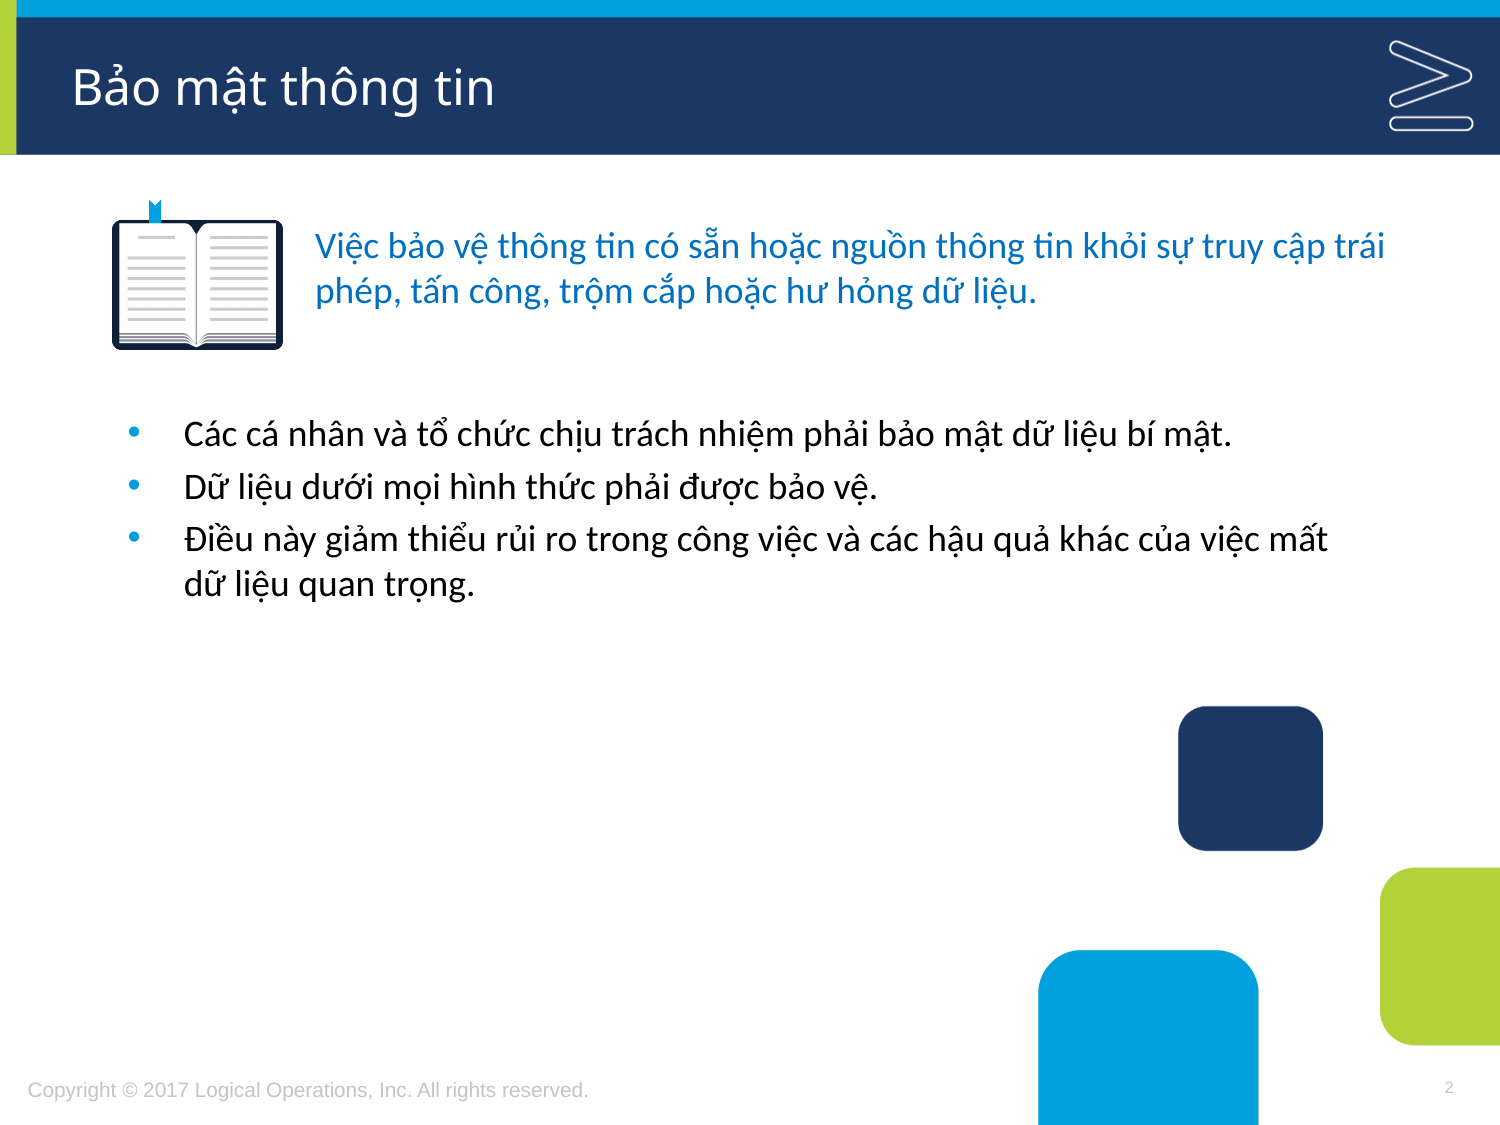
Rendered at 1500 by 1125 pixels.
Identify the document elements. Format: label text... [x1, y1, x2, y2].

text_box Các cá nhân và tổ chức chịu trách nhiệm phải bảo mật dữ liệu bí mật. Dữ liệu dưới mọi hình thức phải được bảo vệ. Điều này giảm thiểu rủi ro trong công việc và các hậu quả khác của việc mất dữ liệu quan trọng. [112, 401, 1388, 874]
title Bảo mật thông tin [56, 16, 1350, 155]
list Việc bảo vệ thông tin có sẵn hoặc nguồn thông tin khỏi sự truy cập trái phép, tấn công, trộm cắp hoặc hư hỏng dữ liệu. [300, 213, 1444, 339]
slide_number 2 [1118, 1057, 1469, 1118]
picture [0, 0, 1500, 1125]
